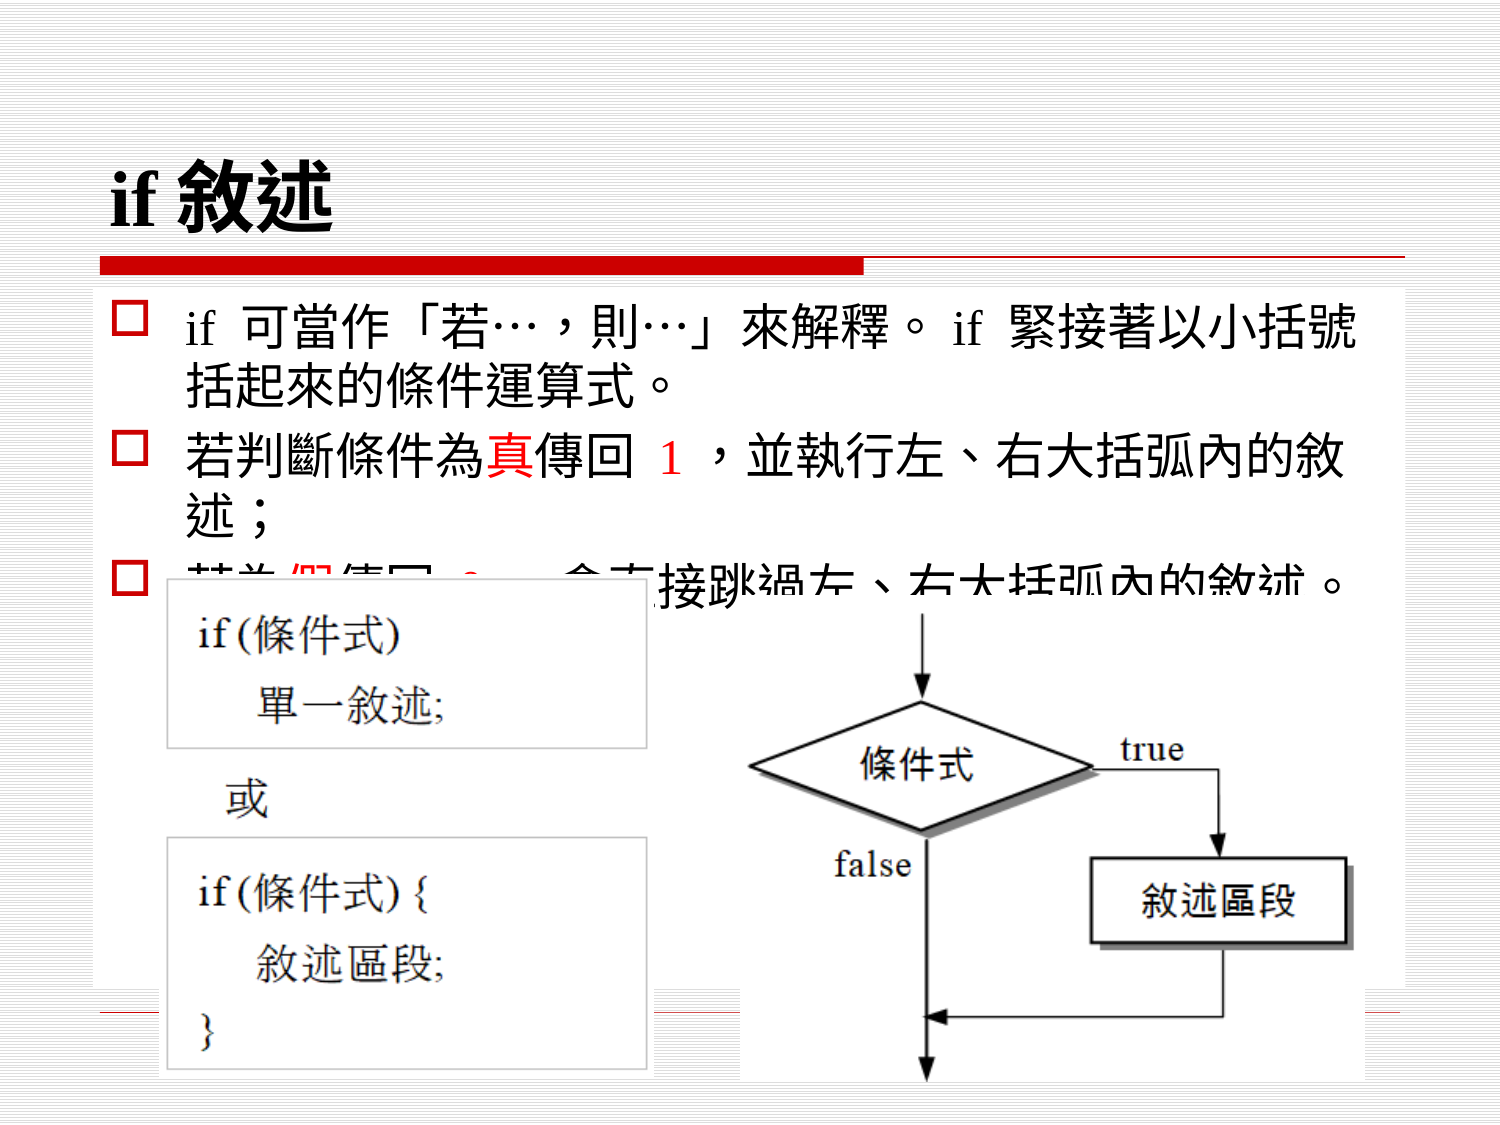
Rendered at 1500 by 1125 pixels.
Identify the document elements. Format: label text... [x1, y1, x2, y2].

picture [159, 573, 654, 1078]
title if敘述 [94, 50, 1407, 250]
picture [740, 595, 1365, 1082]
list if 可當作「若…，則…」來解釋。if 緊接著以小括號括起來的條件運算式。 若判斷條件為真傳回 1，並執行左、右大括弧內的敘述； 若為假傳回 0 ，會直接跳過左、右大括弧內的敘述。 [92, 287, 1406, 988]
